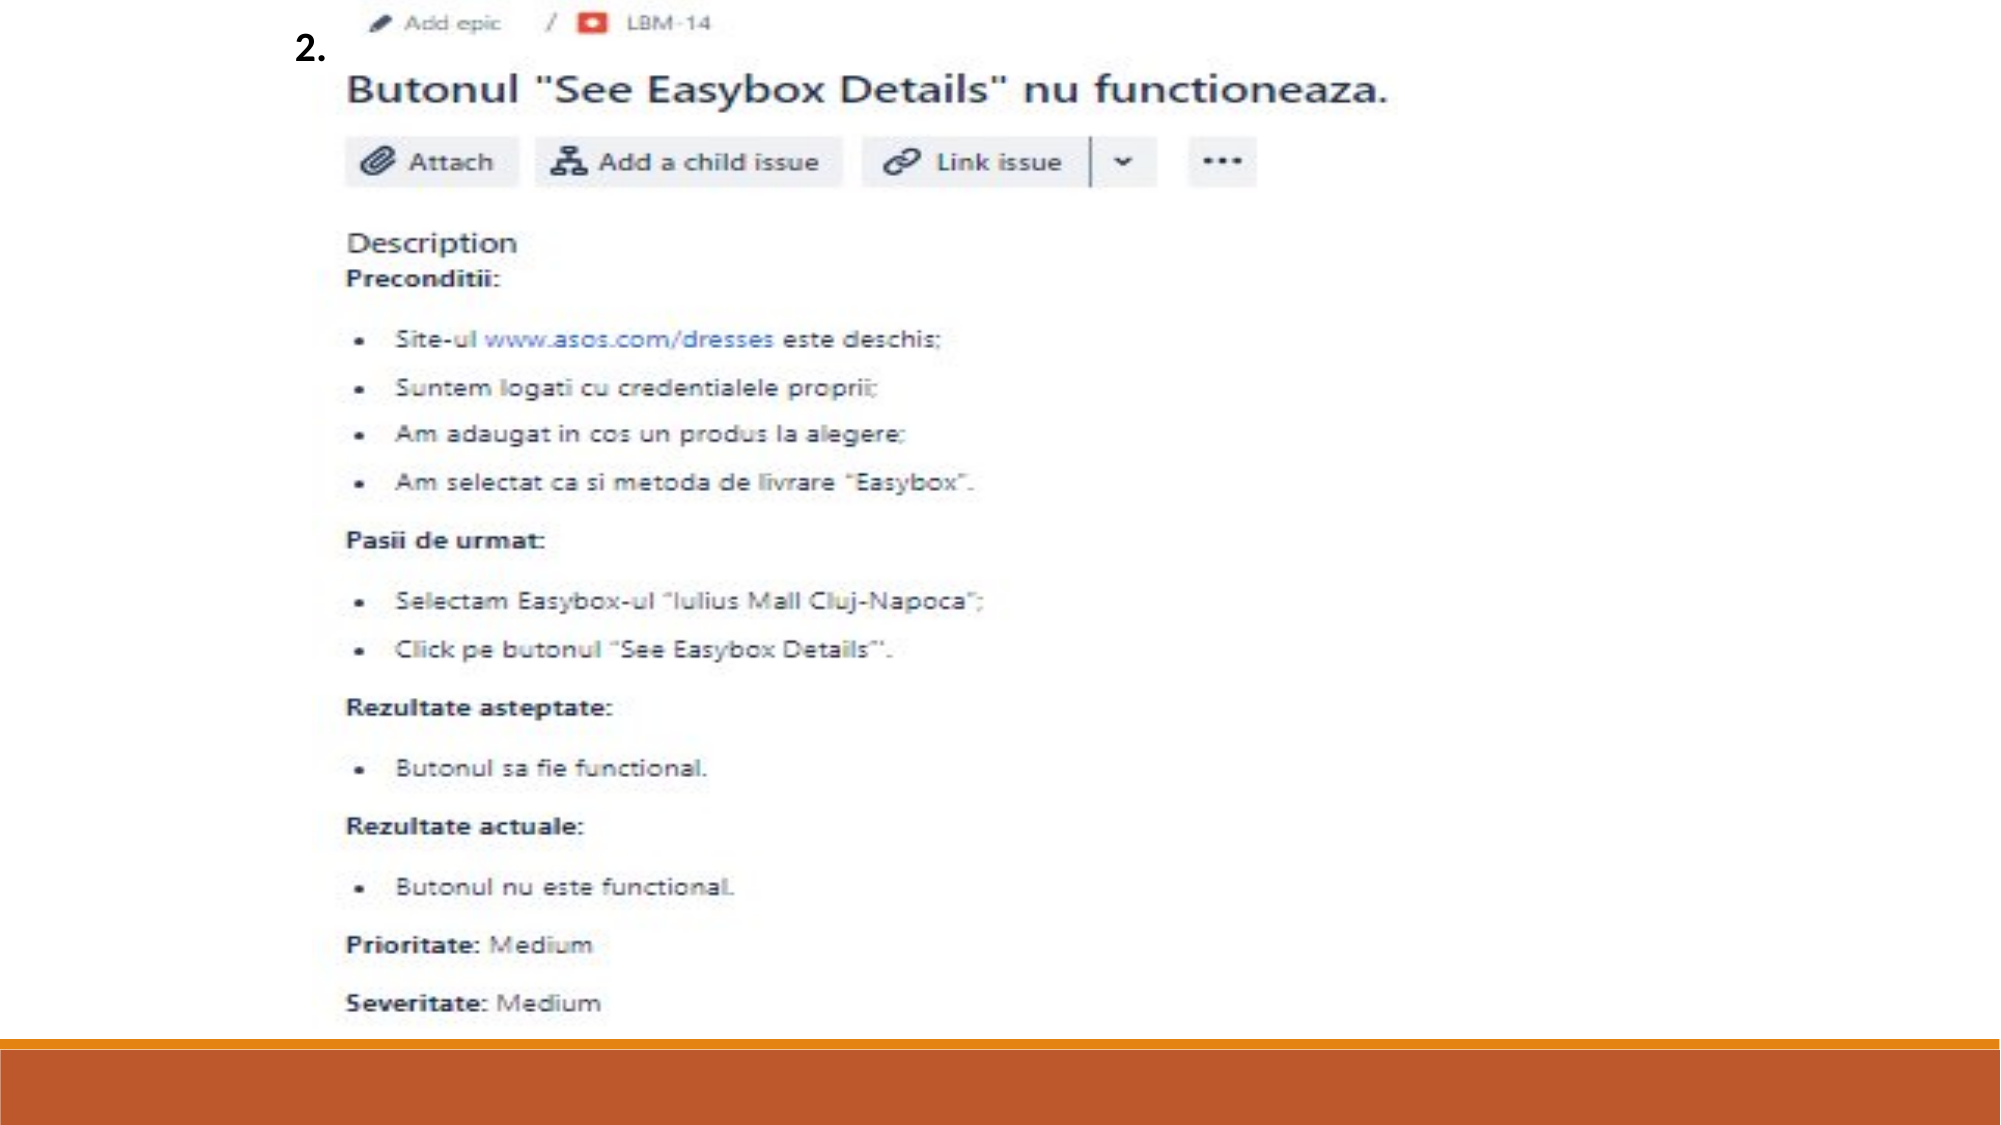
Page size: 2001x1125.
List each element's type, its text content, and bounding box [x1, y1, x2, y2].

picture [311, 0, 1398, 1030]
text_box 2. [279, 11, 309, 77]
